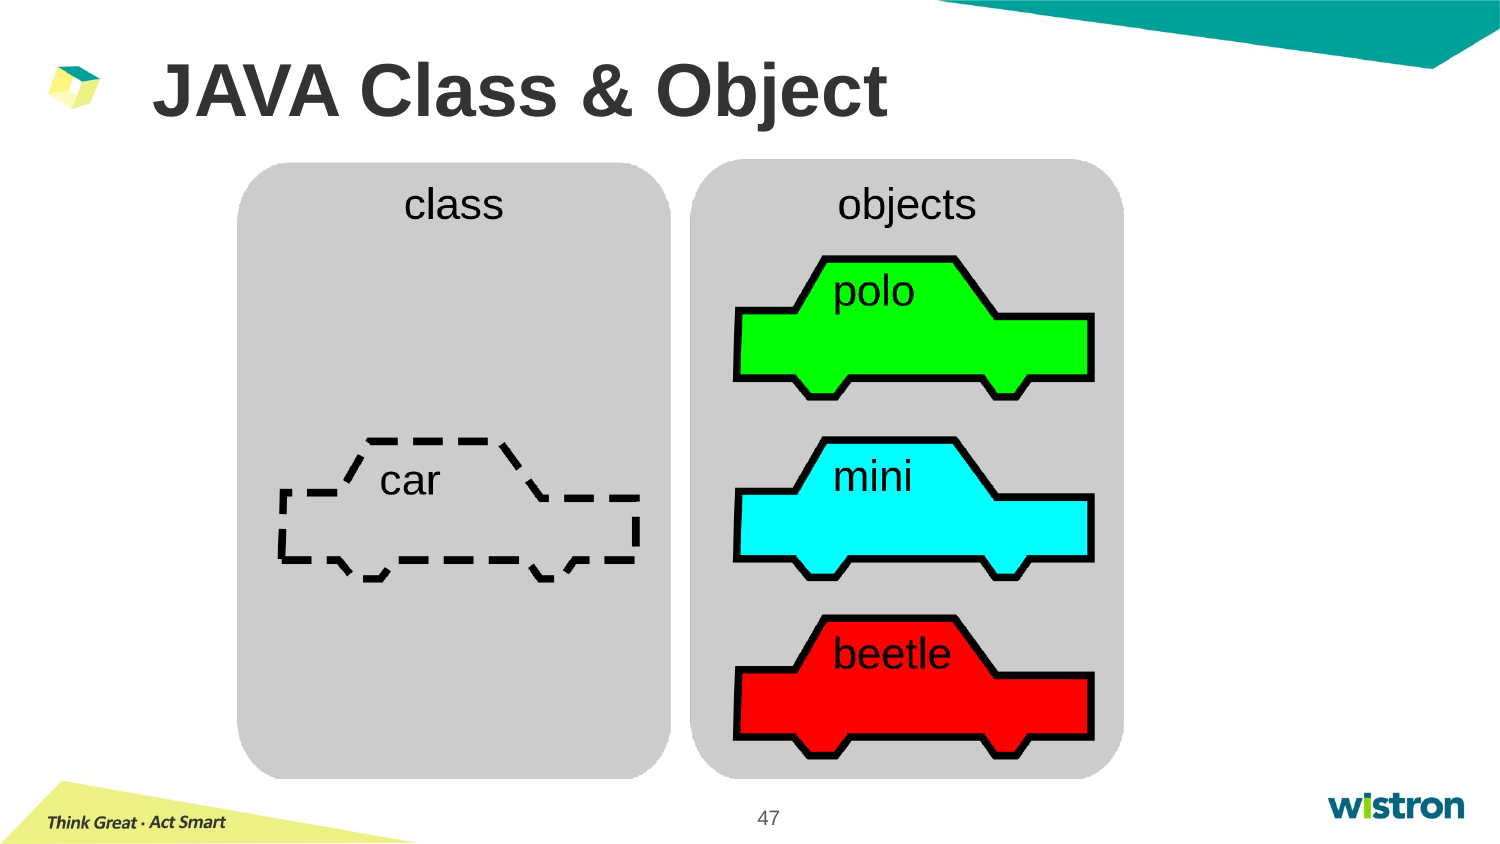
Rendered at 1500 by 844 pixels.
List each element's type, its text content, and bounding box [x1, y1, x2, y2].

title JAVA Class & Object [137, 34, 1438, 141]
picture [0, 0, 1500, 844]
slide_number 47 [724, 796, 813, 844]
